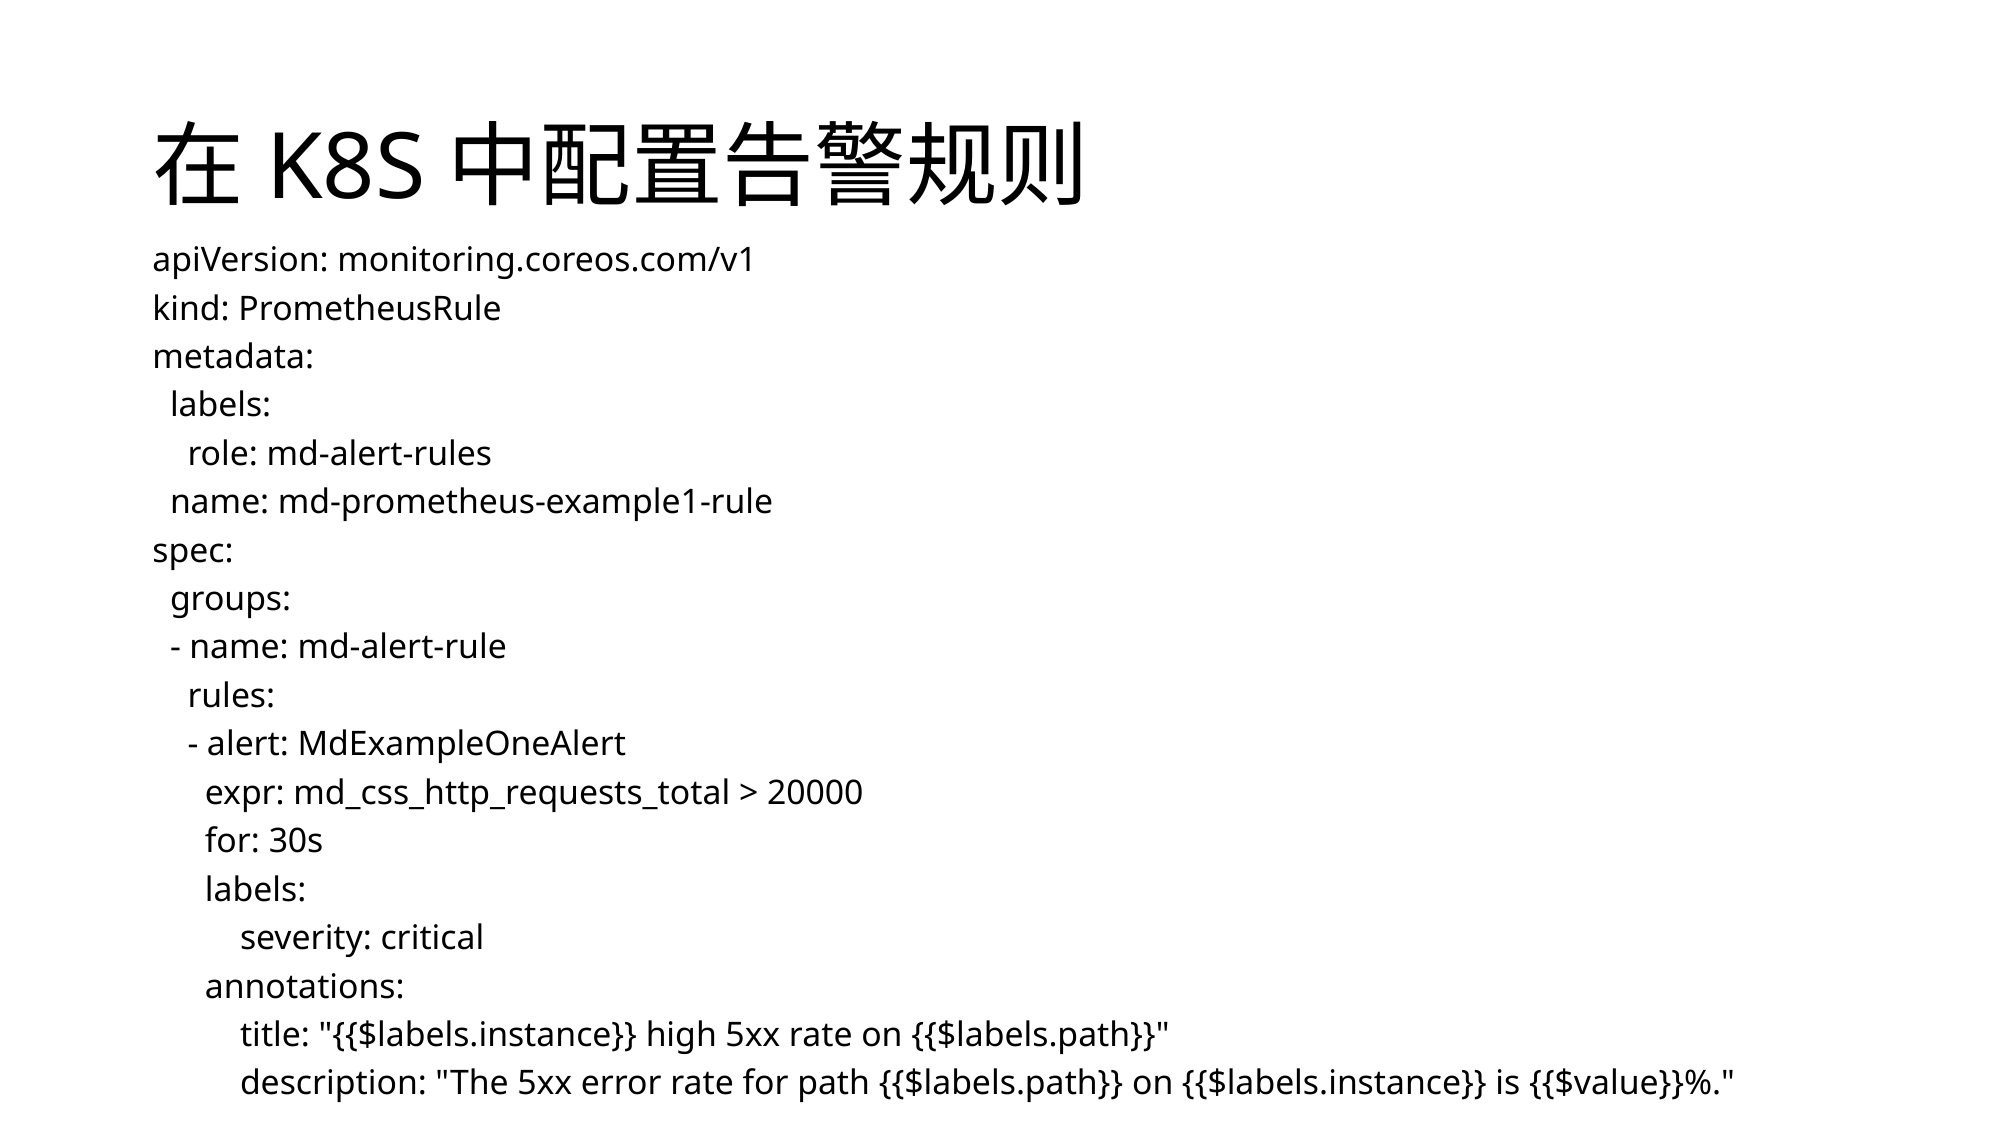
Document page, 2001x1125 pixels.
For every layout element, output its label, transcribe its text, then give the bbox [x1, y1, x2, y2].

title 在K8S中配置告警规则 [137, 59, 1863, 235]
list apiVersion: monitoring.coreos.com/v1 kind: PrometheusRule metadata: labels: role: md-alert-rules name: md-prometheus-example1-rule spec: groups: - name: md-alert-rule rules: - alert: MdExampleOneAlert expr: md_css_http_requests_total > 20000 for: 30s labels: severity: critical annotations: title: "{{$labels.instance}} high 5xx rate on {{$labels.path}}" description: "The 5xx error rate for path {{$labels.path}} on {{$labels.instance}} is {{$value}}%." [137, 235, 1863, 1111]
